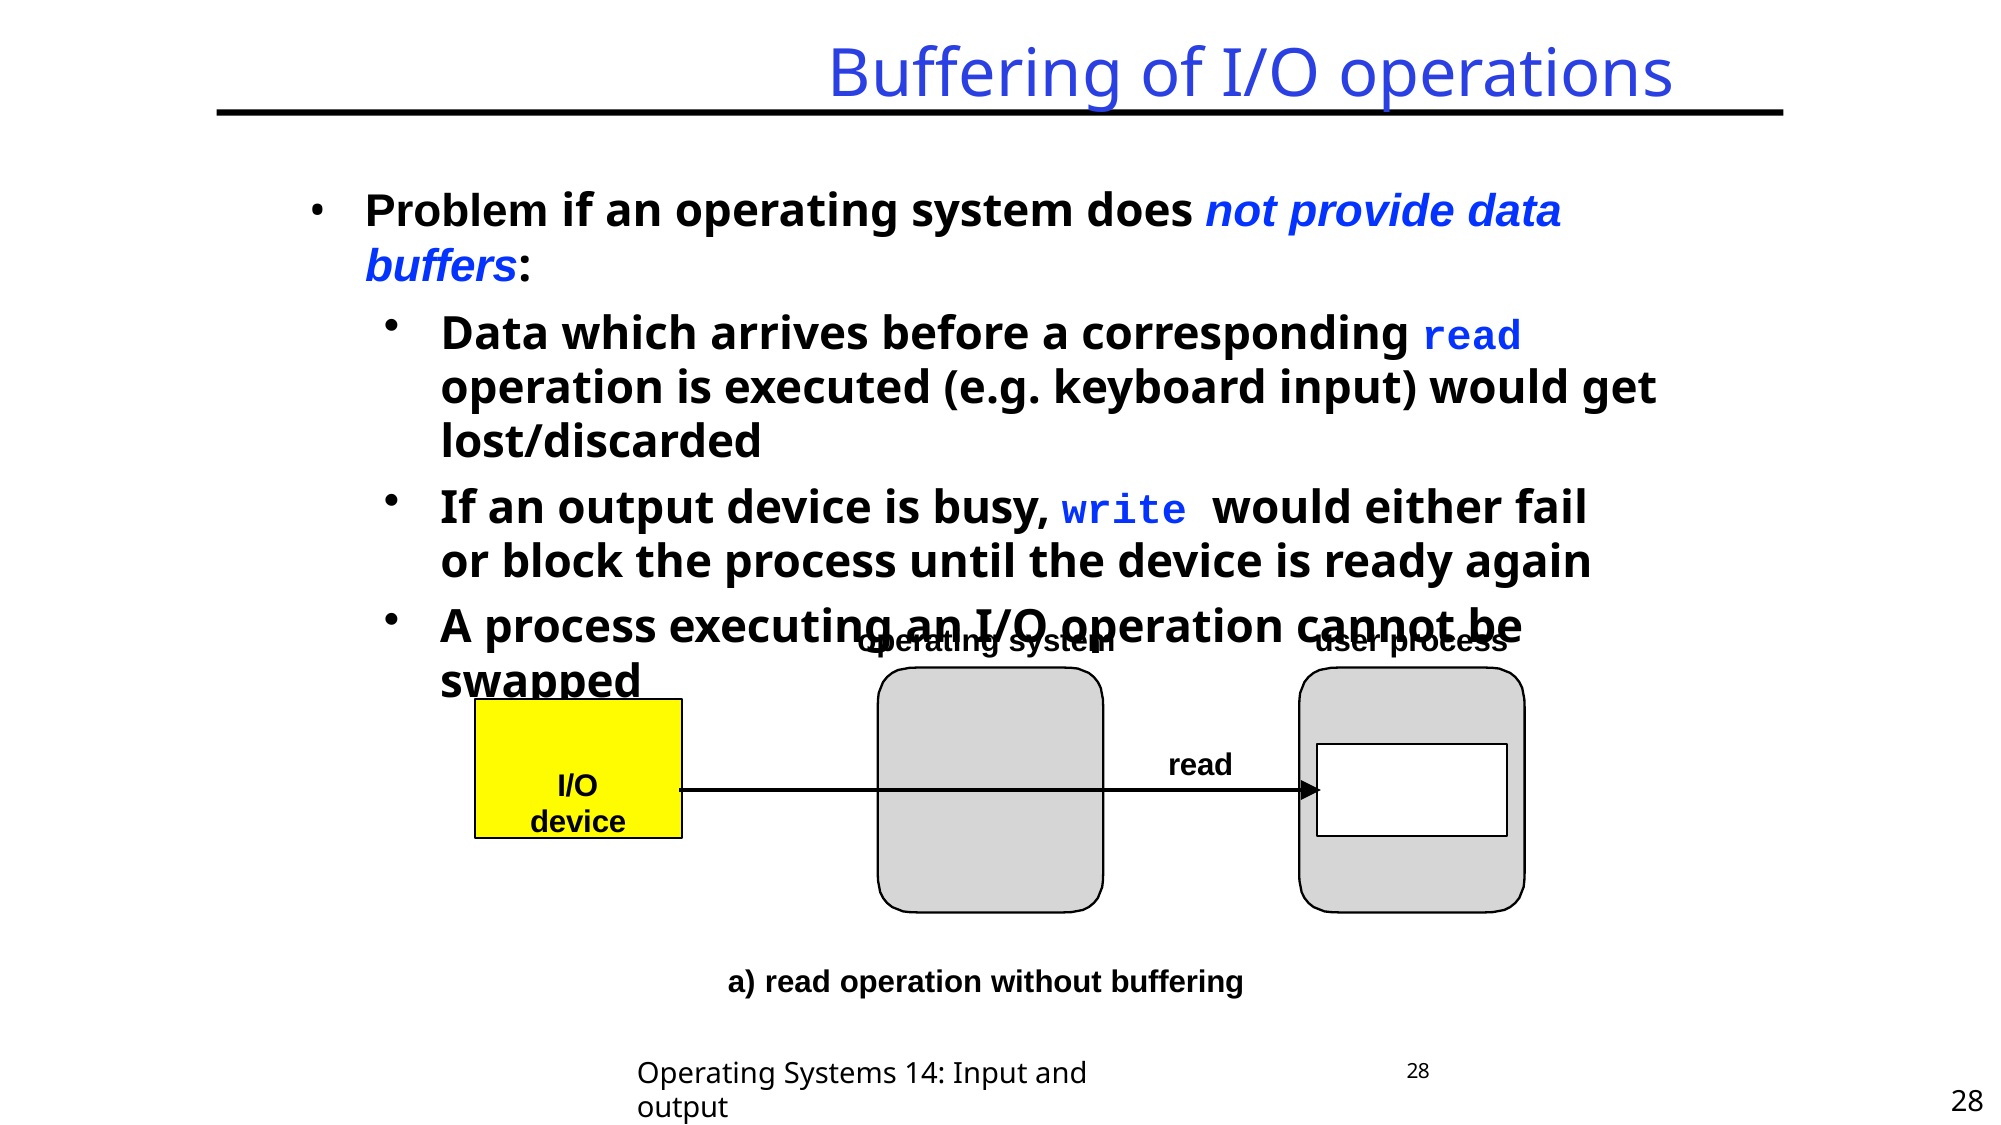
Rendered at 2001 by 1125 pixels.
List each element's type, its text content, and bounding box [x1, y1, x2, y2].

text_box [678, 666, 1527, 914]
title Buffering of I/O operations [466, 0, 2000, 164]
text_box operating system [855, 617, 1119, 658]
text_box Problem if an operating system does not provide data buffers: Data which arrives before a corresponding read operation is executed (e.g. keyboard input) would get lost/discarded If an output device is busy, write would either fail or block the process until the device is ready again A process executing an I/O operation cannot be swapped [306, 167, 1666, 707]
text_box I/O device [475, 698, 673, 839]
text_box a) read operation without buffering [725, 958, 1248, 999]
text_box user process [1312, 617, 1512, 658]
slide_number 28 [1400, 1057, 1439, 1125]
footer Operating Systems 14: Input and output [634, 1055, 1155, 1125]
